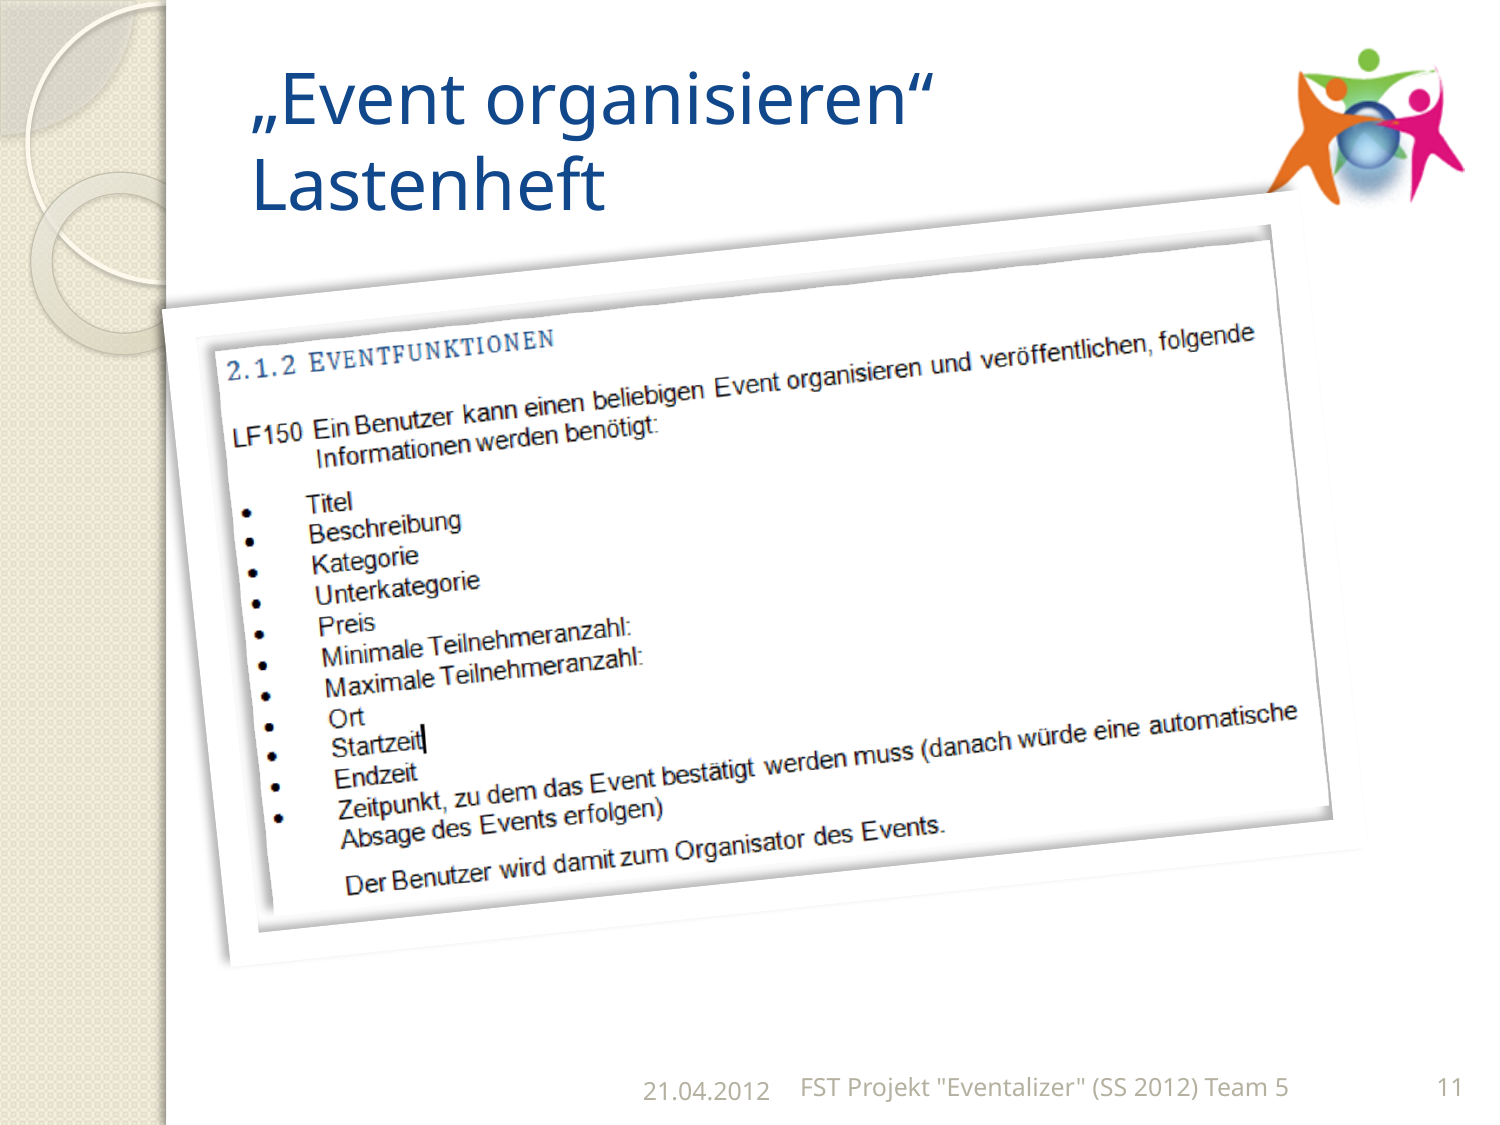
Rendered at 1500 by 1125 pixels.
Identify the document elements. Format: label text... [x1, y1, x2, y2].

title „Event organisieren“ Lastenheft [235, 45, 1466, 233]
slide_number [435, 1034, 785, 1113]
picture [216, 241, 1328, 915]
footer FST Projekt "Eventalizer" (SS 2012) Team 5 [785, 1034, 1413, 1113]
slide_number 11 [1413, 1034, 1488, 1113]
